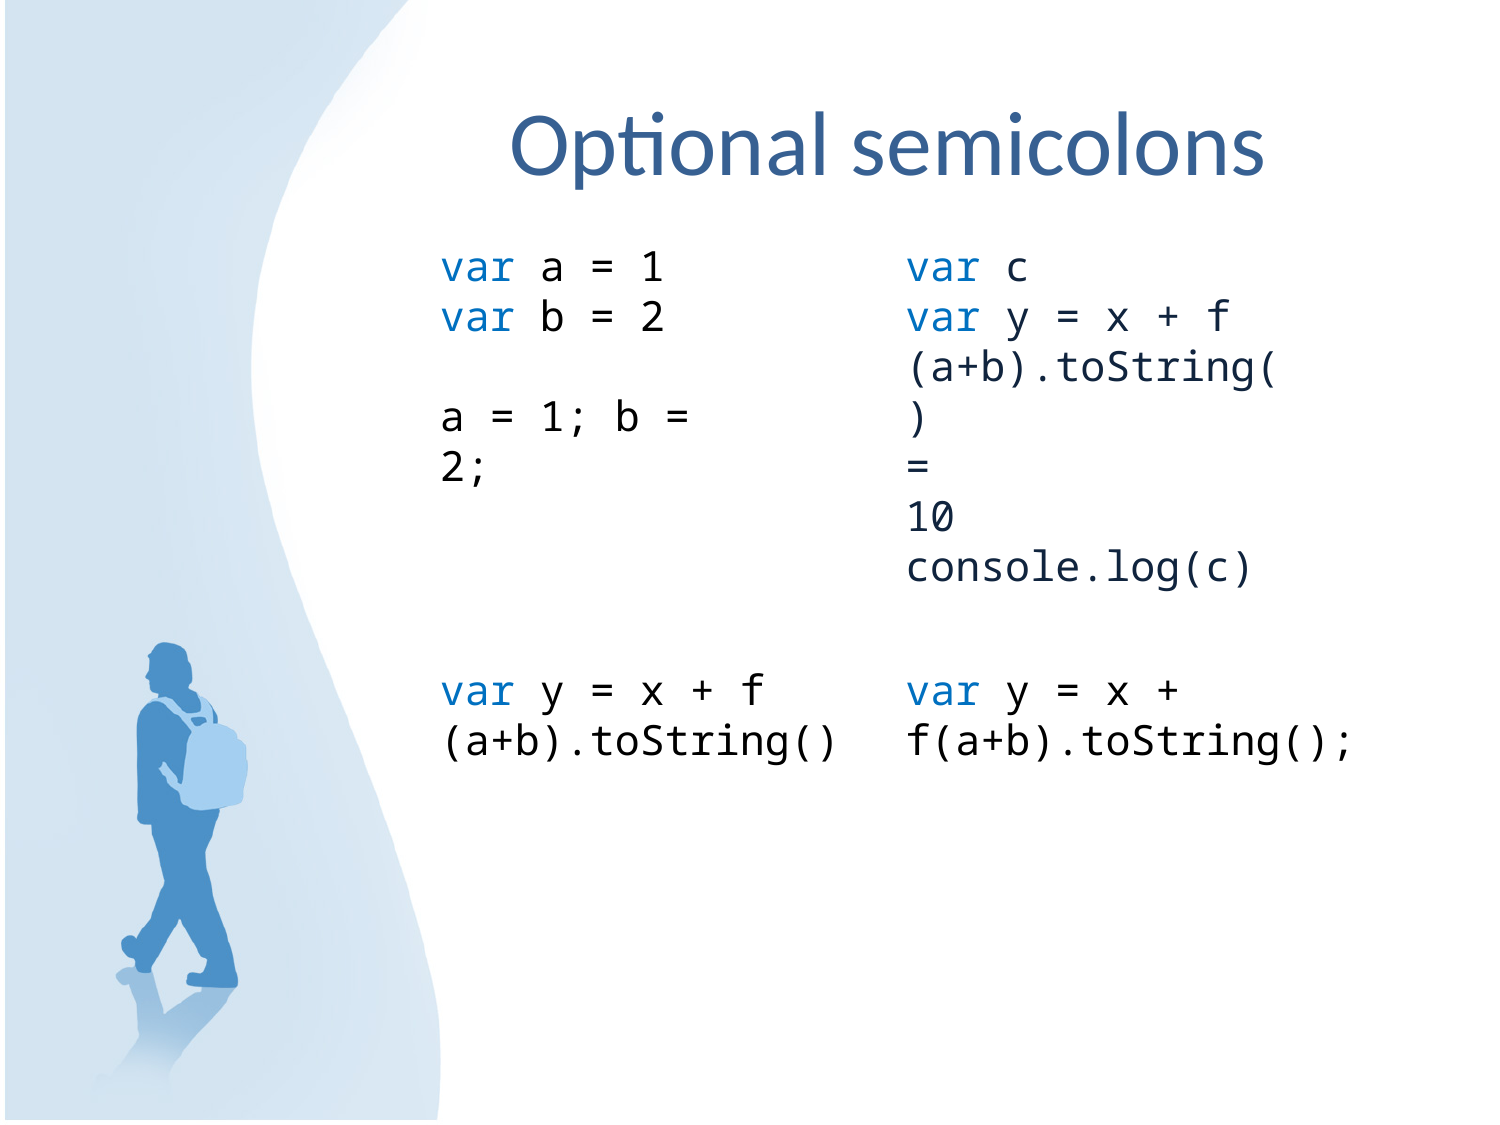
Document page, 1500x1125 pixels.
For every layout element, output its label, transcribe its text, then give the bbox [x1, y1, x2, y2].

list [74, 232, 1426, 976]
text_box var c var y = x + f (a+b).toString() = 10 console.log(c) [890, 232, 1304, 598]
text_box var y = x + f(a+b).toString(); [890, 656, 1422, 772]
title Optional semicolons [351, 44, 1426, 232]
text_box var y = x + f (a+b).toString() [424, 656, 863, 772]
text_box var a = 1 var b = 2 a = 1; b = 2; [425, 232, 763, 548]
picture [0, 0, 1500, 1125]
